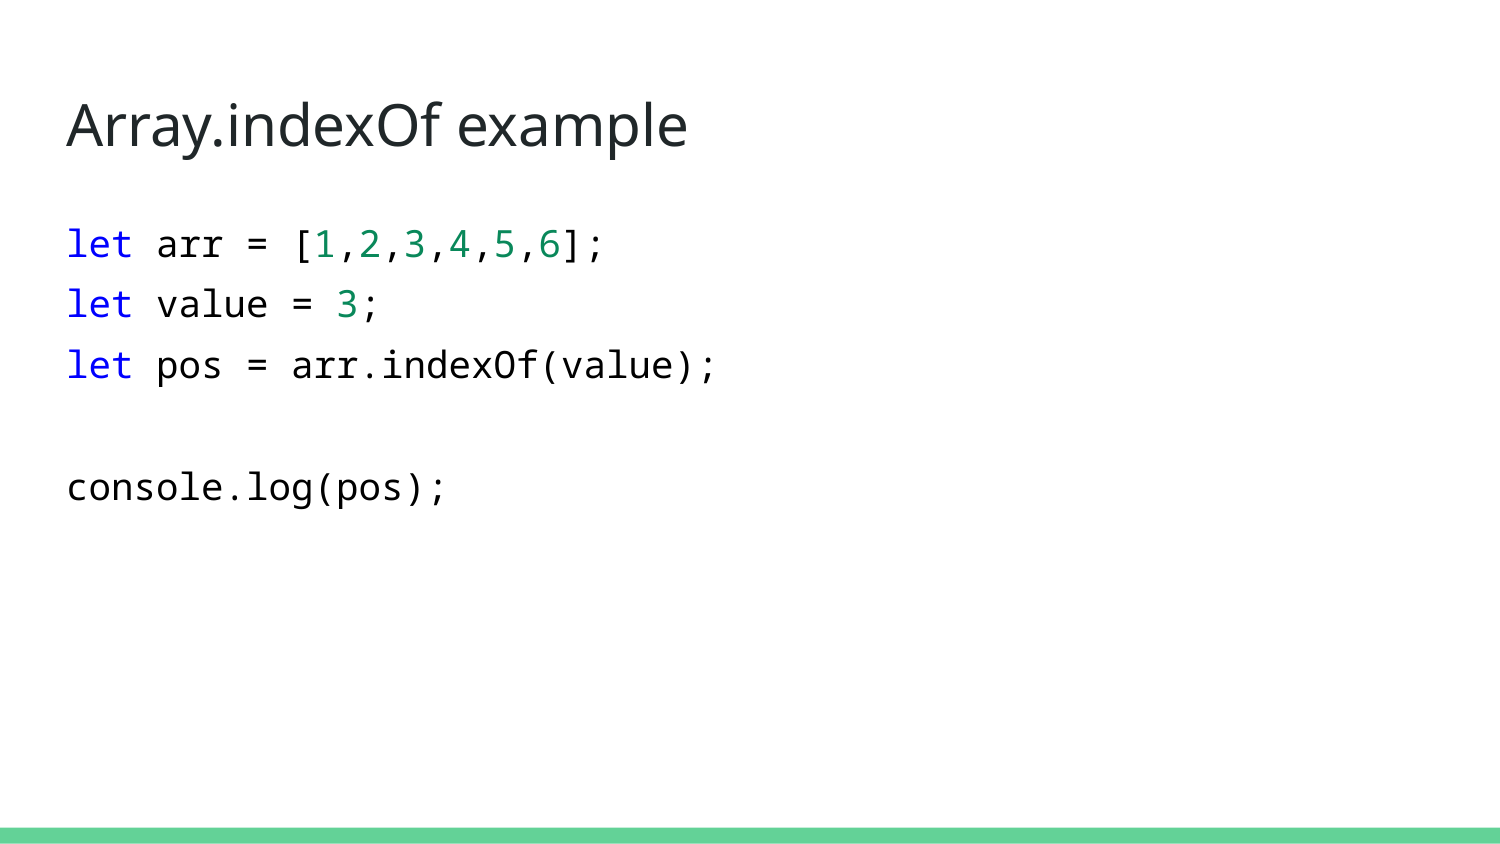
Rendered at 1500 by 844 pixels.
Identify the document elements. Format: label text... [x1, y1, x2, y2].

list let arr = [1,2,3,4,5,6]; let value = 3; let pos = arr.indexOf(value); console.log(pos); [51, 189, 1449, 750]
title Array.indexOf example [51, 72, 1449, 167]
